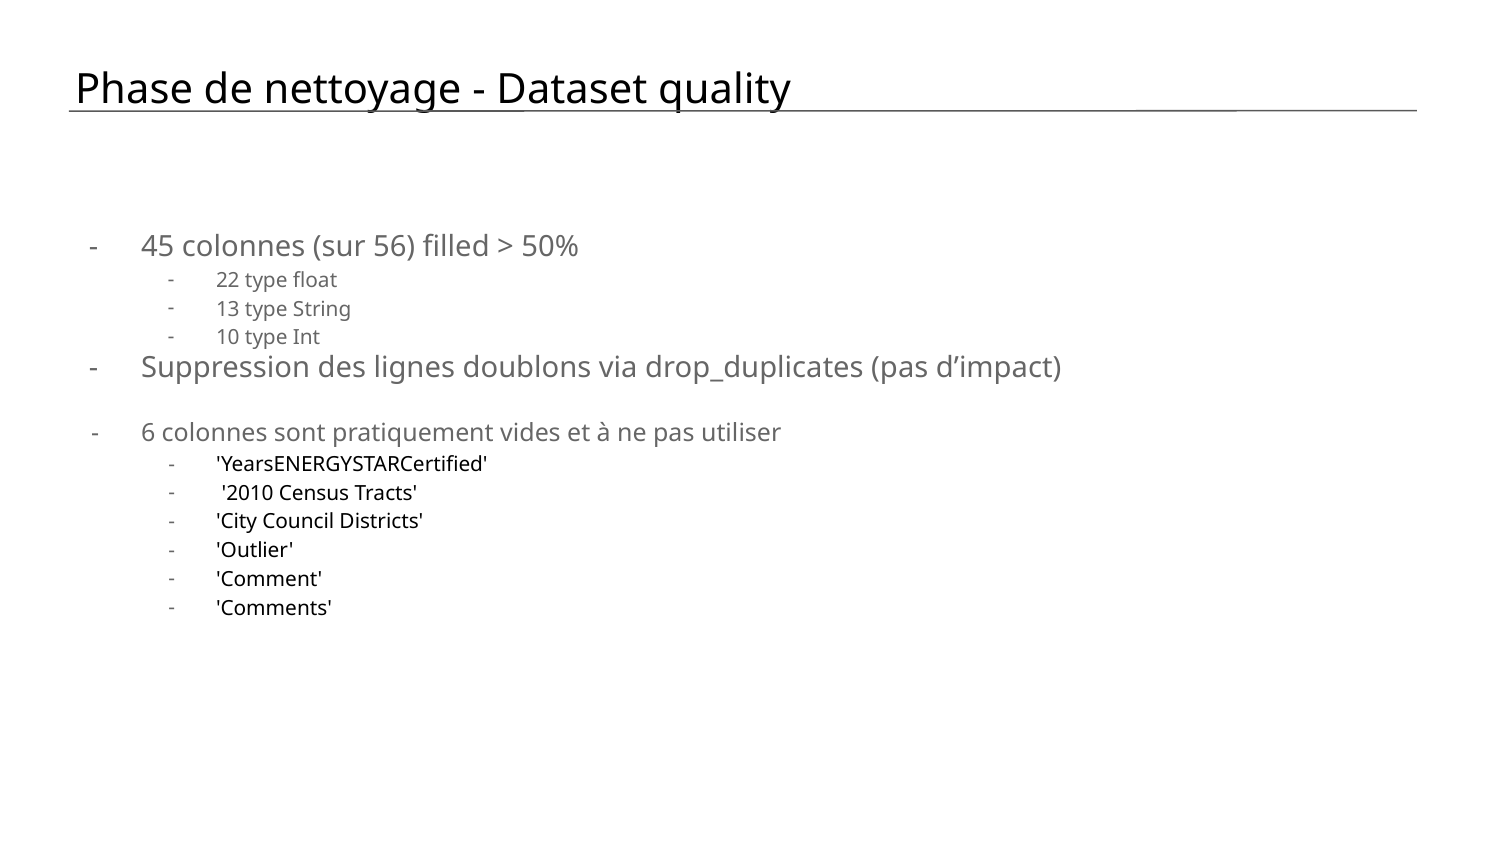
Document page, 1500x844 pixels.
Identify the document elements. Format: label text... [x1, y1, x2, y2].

subtitle 45 colonnes (sur 56) filled > 50% 22 type float 13 type String 10 type Int Suppression des lignes doublons via drop_duplicates (pas d’impact) 6 colonnes sont pratiquement vides et à ne pas utiliser 'YearsENERGYSTARCertified' '2010 Census Tracts' 'City Council Districts' 'Outlier' 'Comment' 'Comments' [51, 207, 1449, 667]
text_box Phase de nettoyage - Dataset quality [59, 47, 912, 128]
